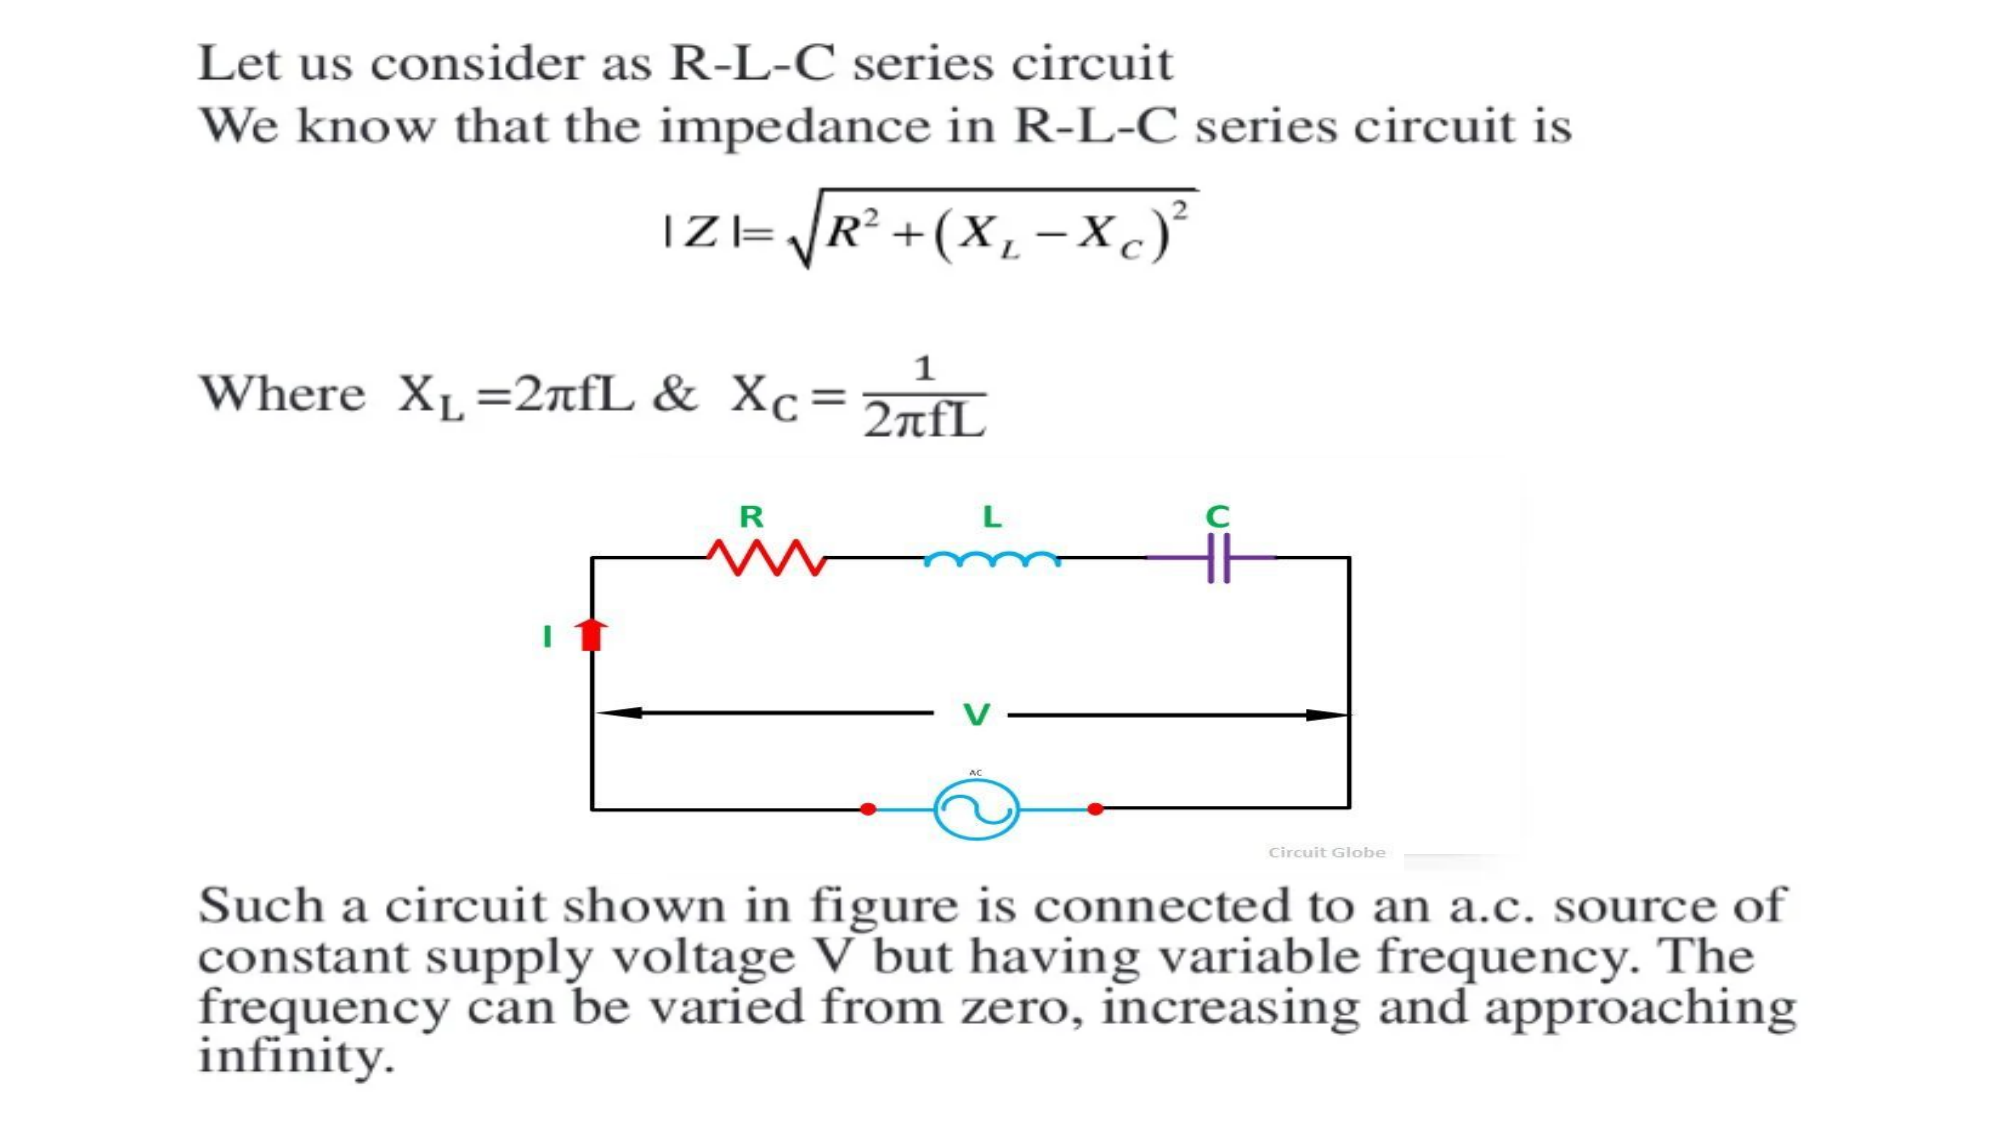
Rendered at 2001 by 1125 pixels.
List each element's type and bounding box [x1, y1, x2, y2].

picture [531, 459, 1404, 873]
text_box [169, 22, 1837, 1092]
